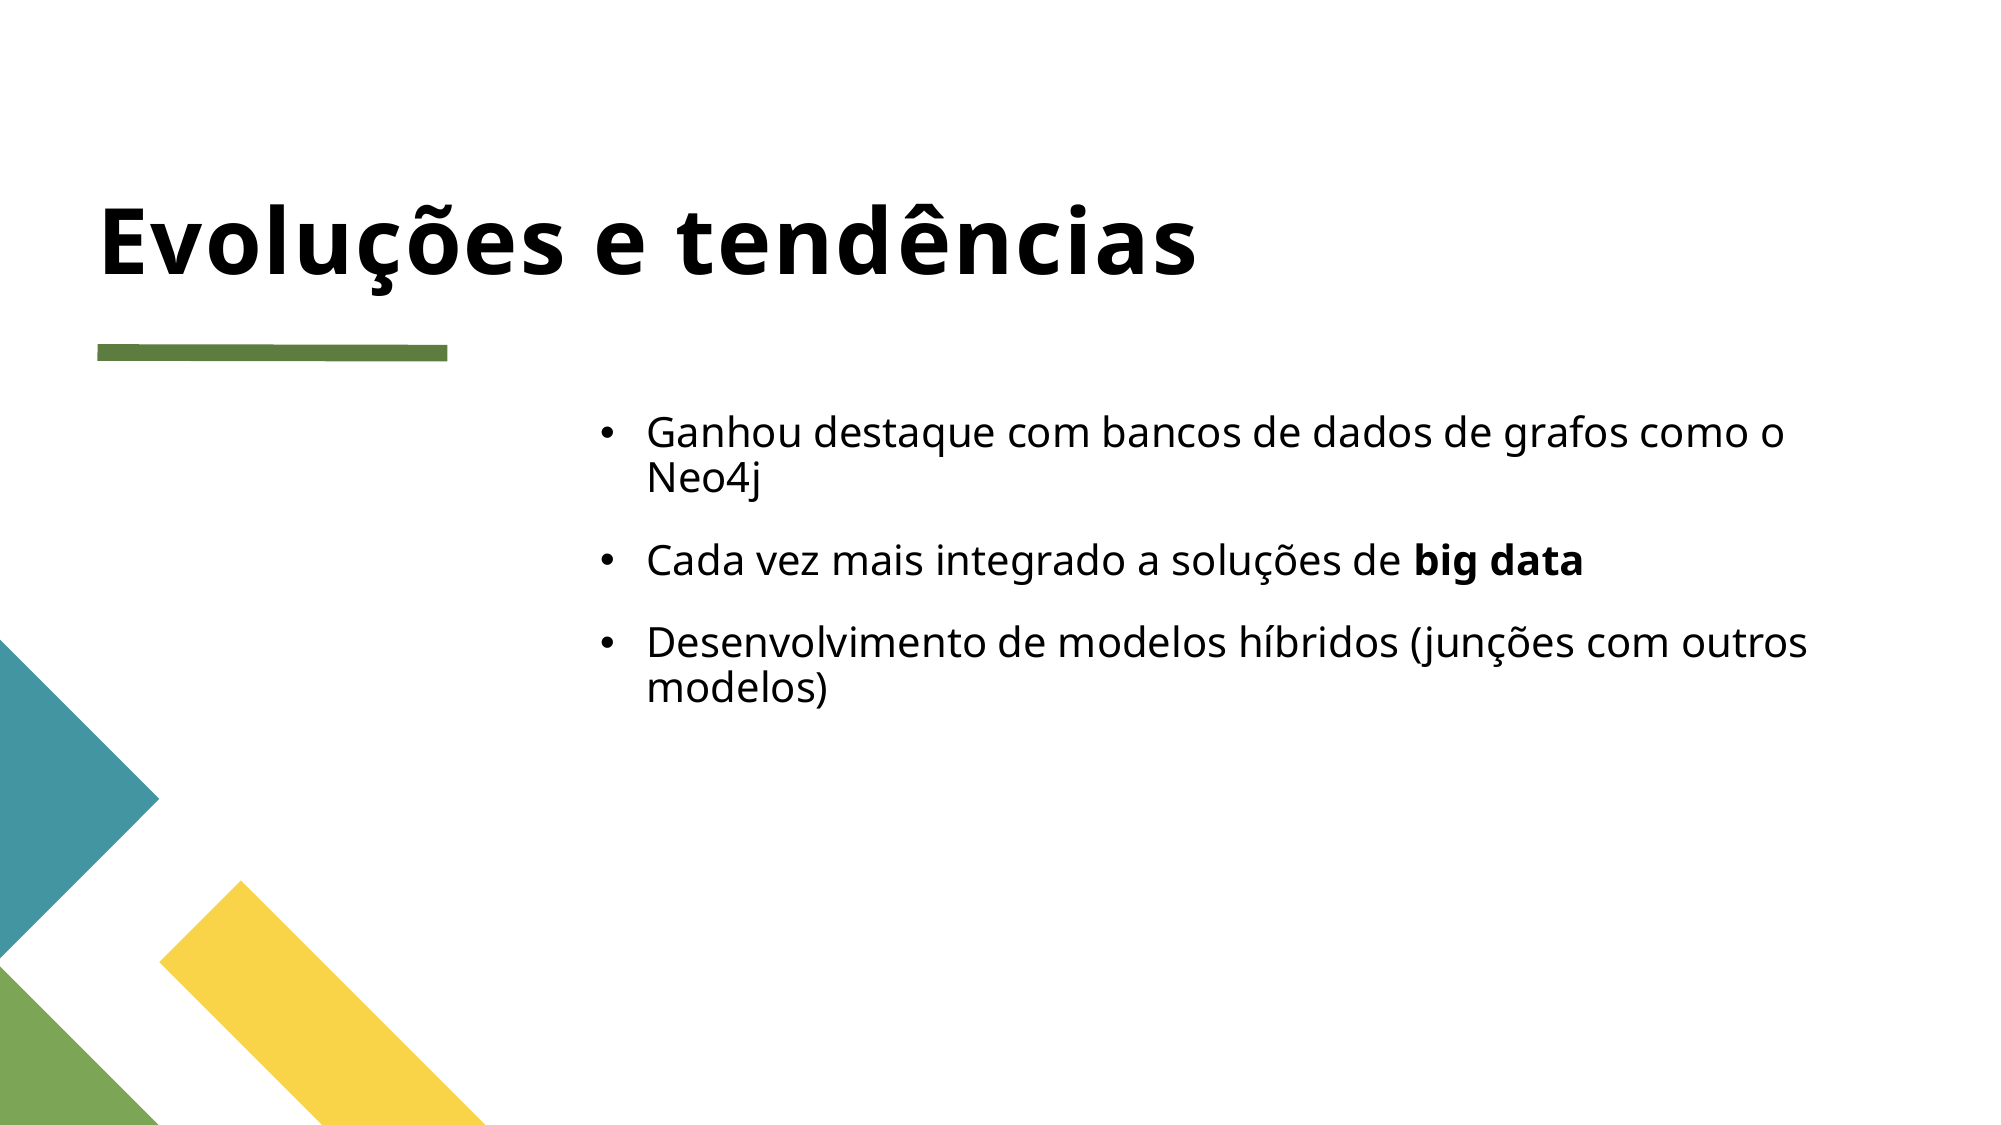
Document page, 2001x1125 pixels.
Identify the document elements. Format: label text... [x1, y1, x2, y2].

list Ganhou destaque com bancos de dados de grafos como o Neo4j Cada vez mais integrado a soluções de big data Desenvolvimento de modelos híbridos (junções com outros modelos) [600, 374, 1882, 982]
title Evoluções e tendências [97, 16, 1882, 293]
